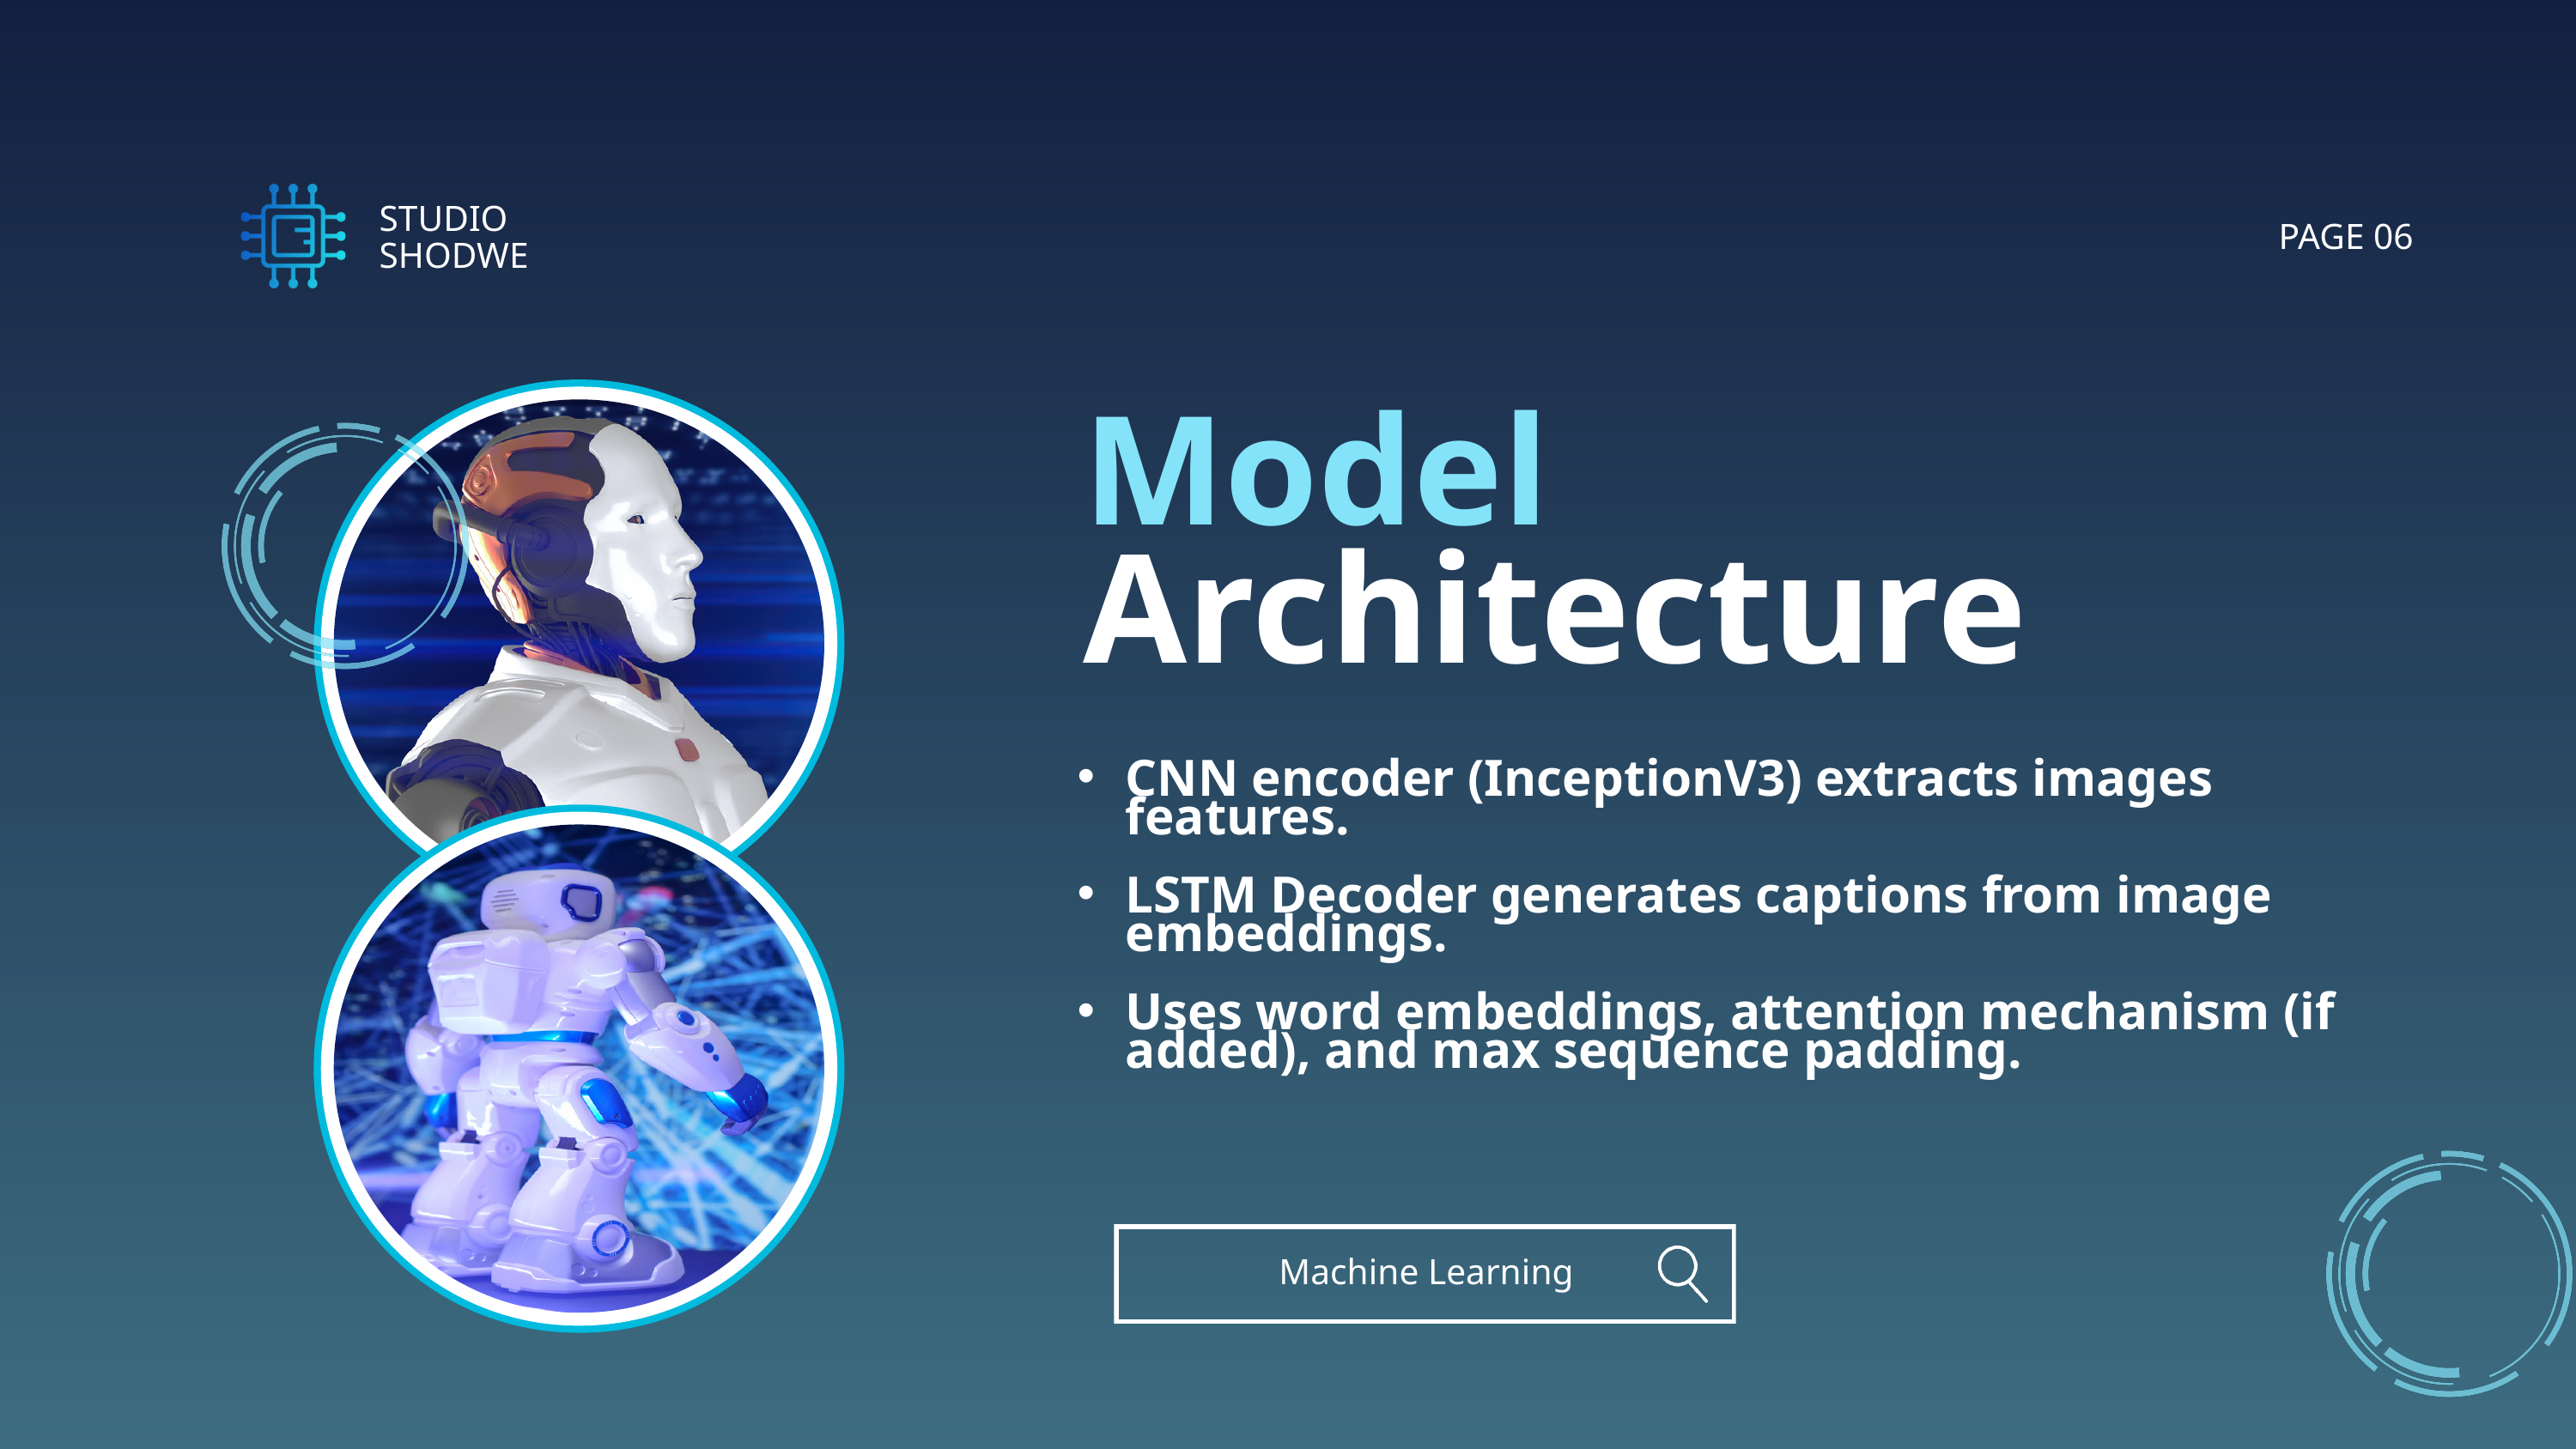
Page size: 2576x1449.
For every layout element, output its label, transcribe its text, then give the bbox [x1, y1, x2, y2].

text_box [1114, 1224, 1736, 1324]
text_box STUDIO SHODWE [379, 201, 580, 276]
text_box [219, 422, 310, 670]
text_box [2324, 1150, 2576, 1398]
text_box [240, 184, 346, 289]
text_box PAGE 06 [2278, 219, 2479, 258]
text_box Model [1083, 395, 2130, 556]
text_box Machine Learning [1279, 1254, 1720, 1293]
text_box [314, 803, 844, 1333]
text_box Architecture [1083, 533, 2279, 694]
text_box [314, 379, 844, 803]
text_box CNN encoder (InceptionV3) extracts images features. LSTM Decoder generates captions from image embeddings. Uses word embeddings, attention mechanism (if added), and max sequence padding. [1077, 767, 2362, 1079]
